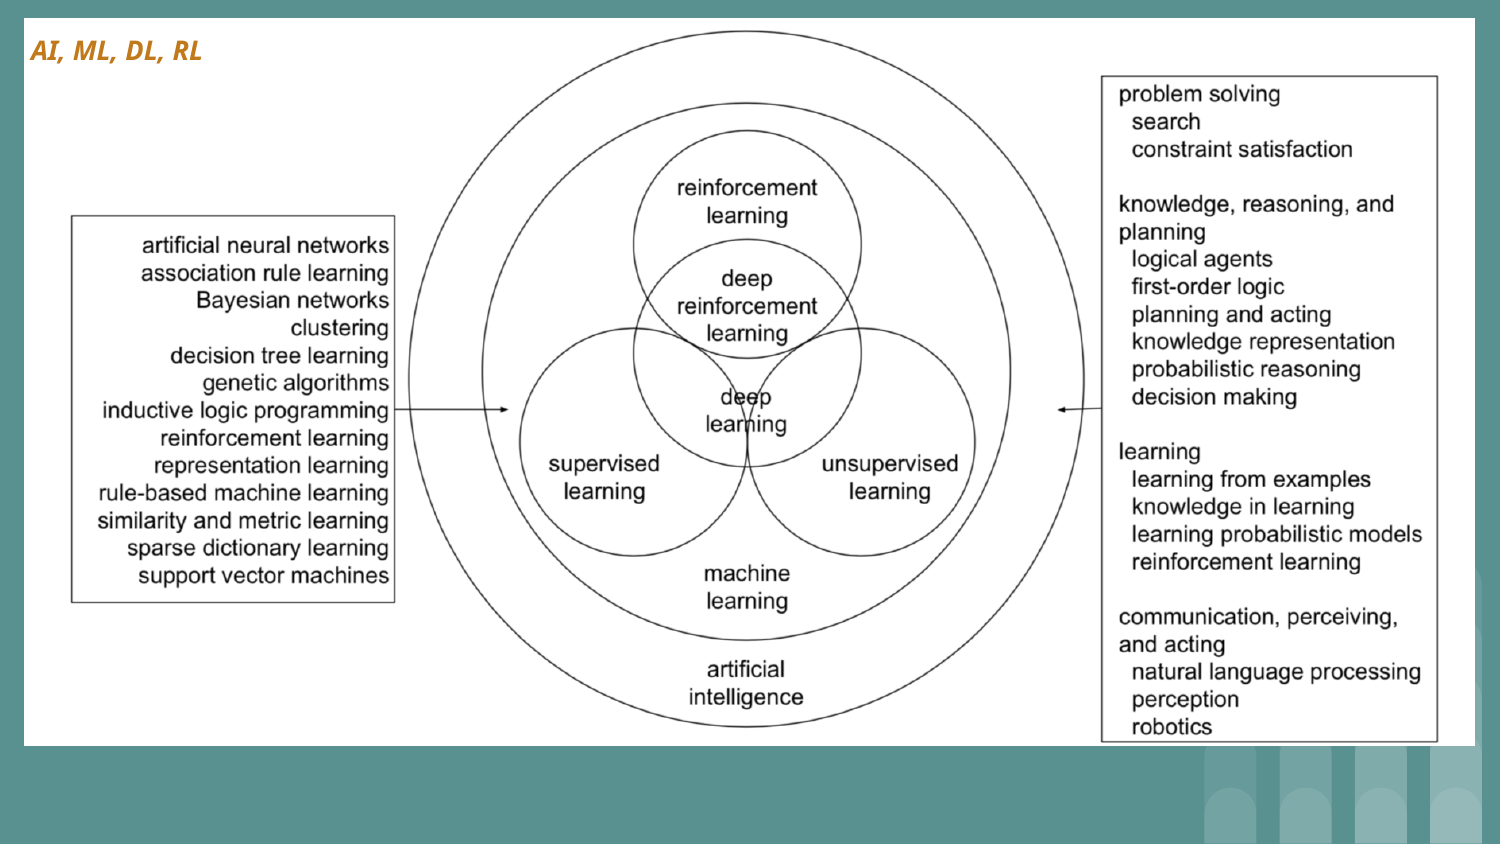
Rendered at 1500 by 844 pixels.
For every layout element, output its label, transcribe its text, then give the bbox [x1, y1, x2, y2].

text_box AI, ML, DL, RL [16, 18, 23, 82]
picture [24, 18, 1476, 746]
